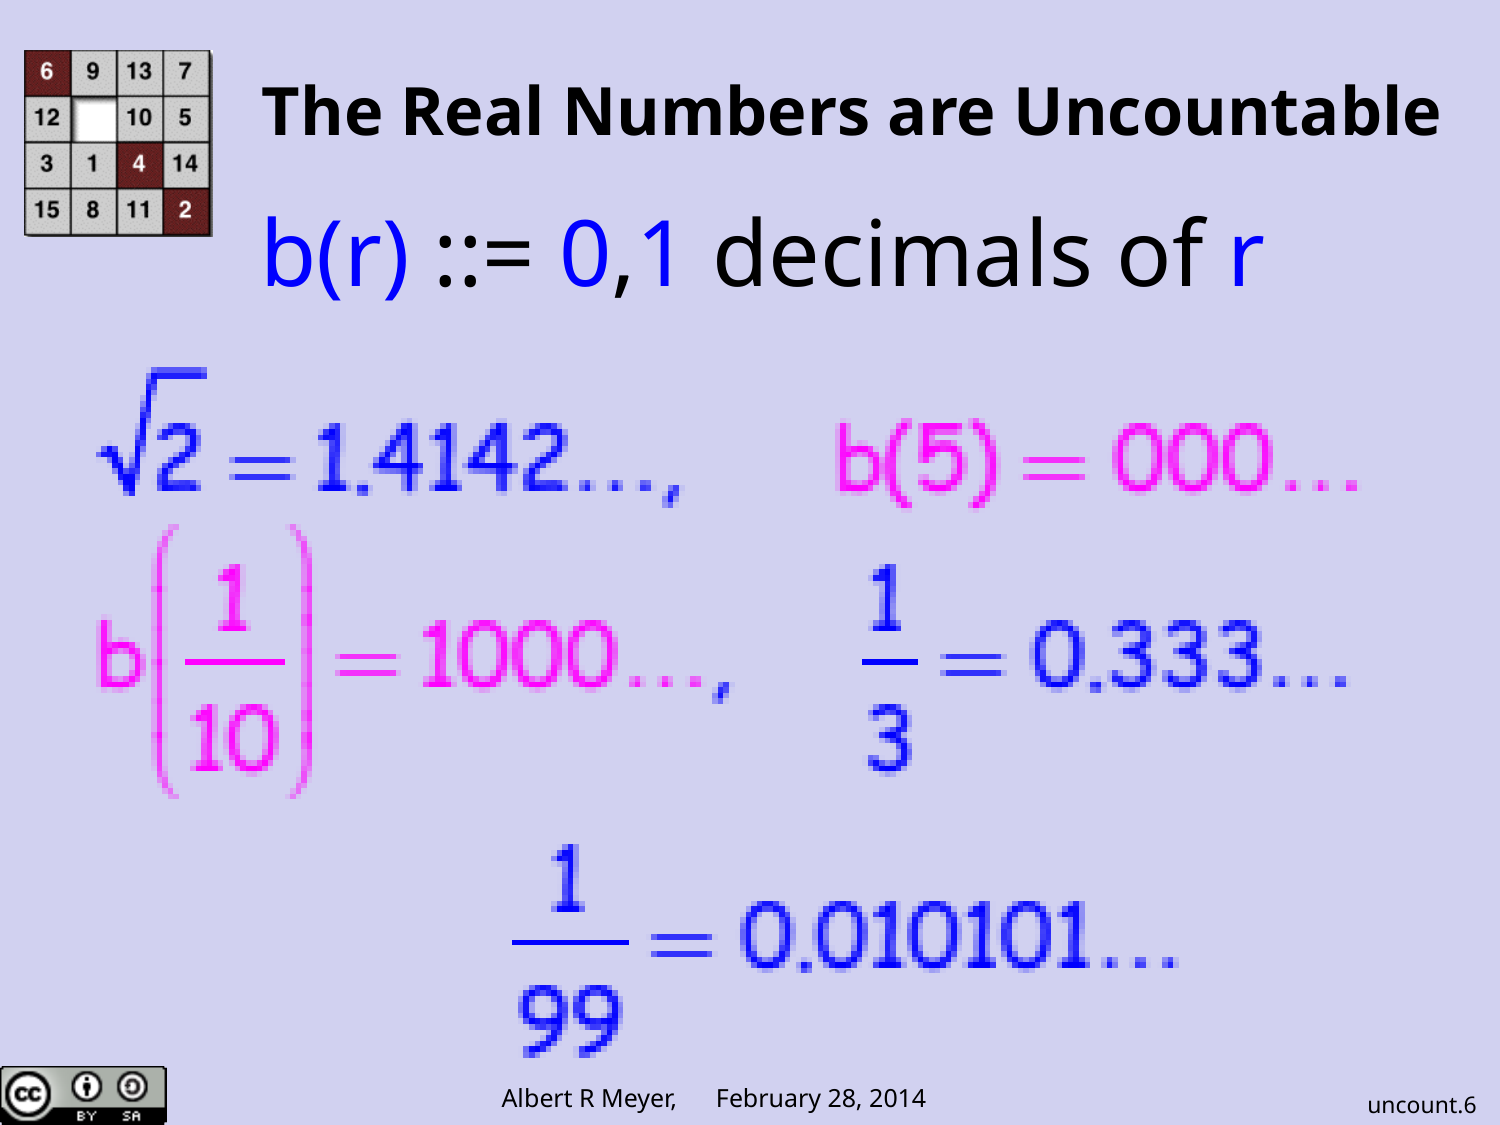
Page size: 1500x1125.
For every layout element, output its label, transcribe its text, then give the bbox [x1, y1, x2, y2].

picture [0, 1066, 167, 1125]
list b(r) ::= 0,1 decimals of r [245, 209, 1408, 364]
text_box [85, 351, 1364, 1064]
picture [24, 50, 213, 237]
title The Real Numbers are Uncountable [228, 8, 1477, 209]
